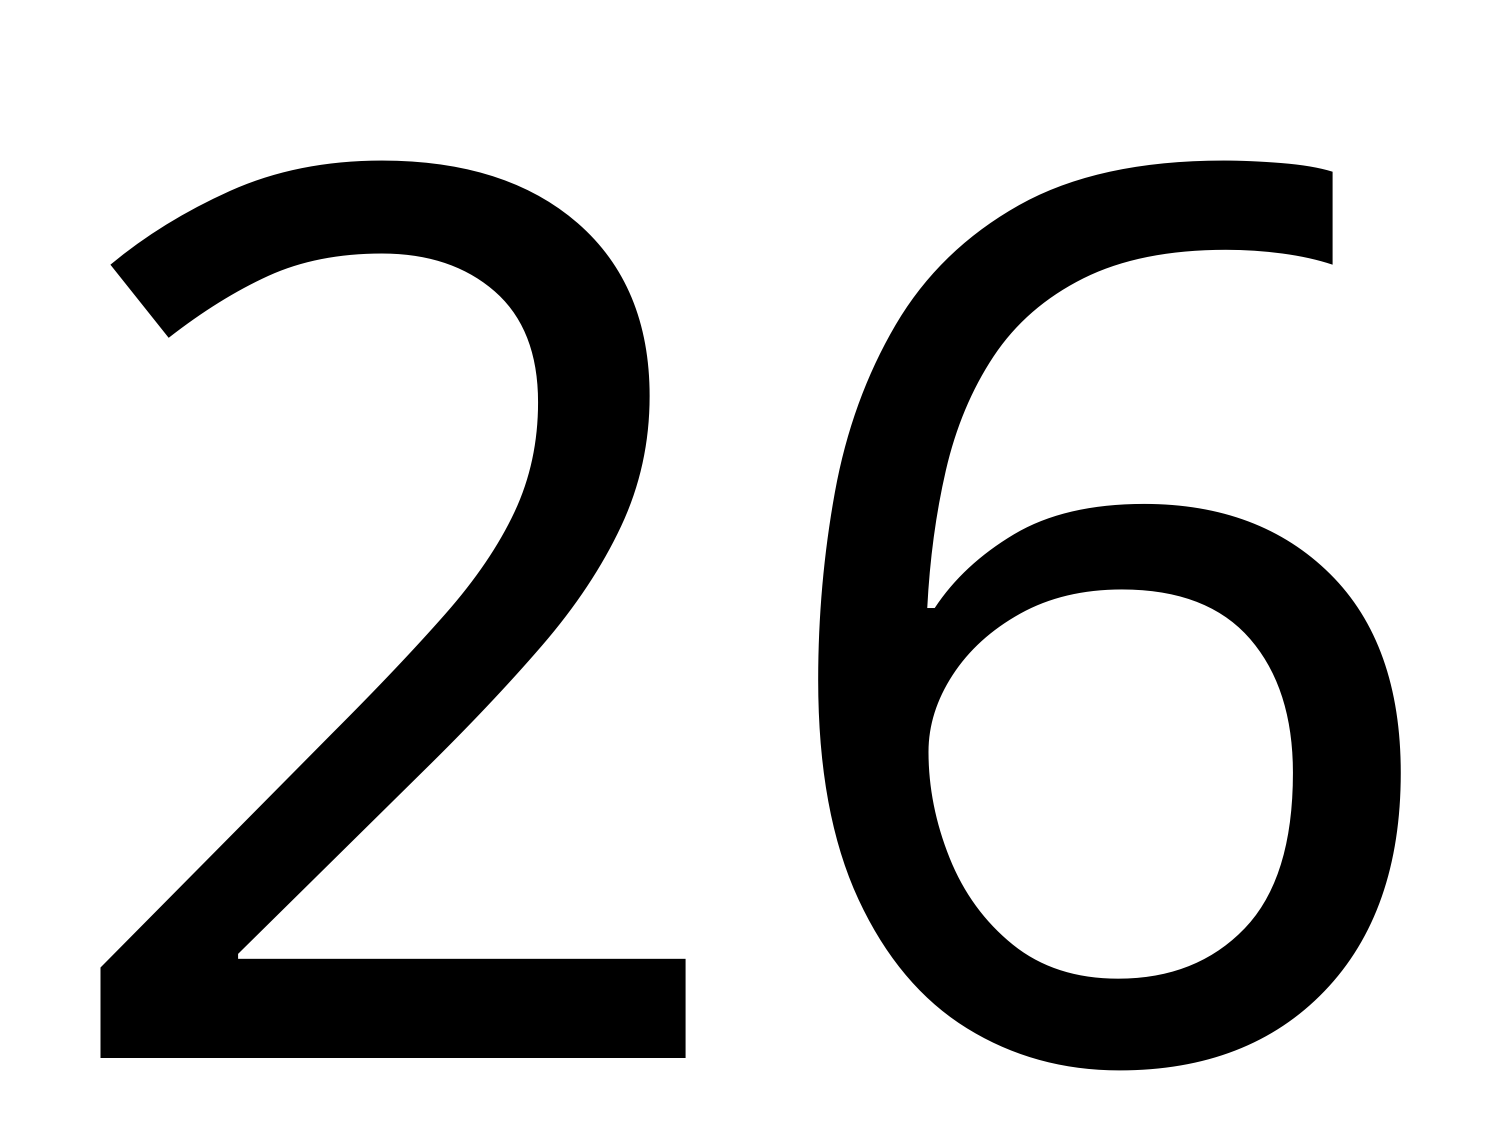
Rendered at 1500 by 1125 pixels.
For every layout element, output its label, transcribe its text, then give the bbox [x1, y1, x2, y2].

title 26 [0, 0, 1500, 1125]
